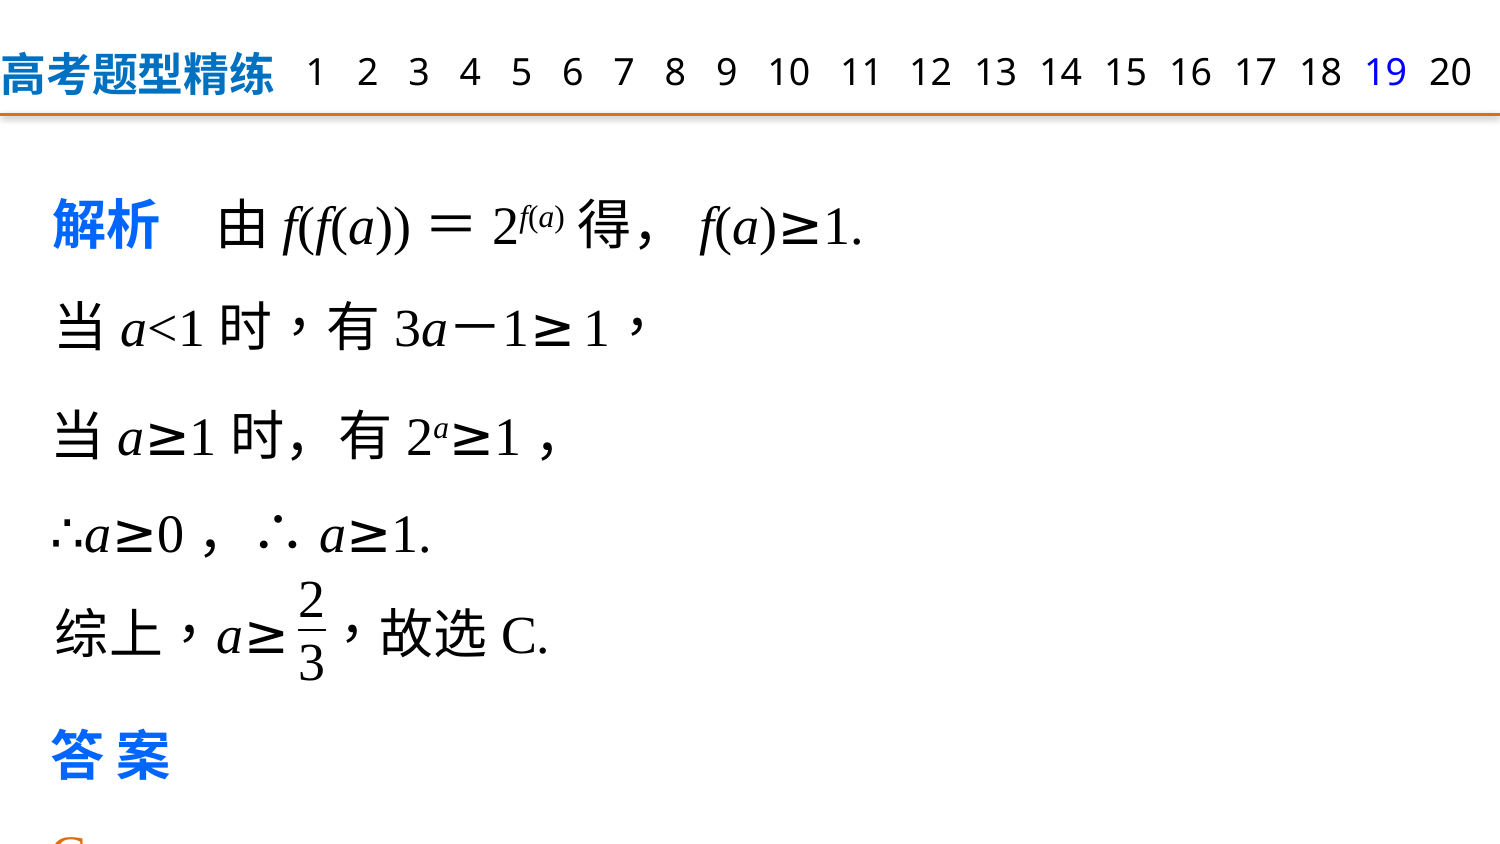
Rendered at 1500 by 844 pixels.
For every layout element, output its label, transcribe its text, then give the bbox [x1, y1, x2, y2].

text_box 4 [443, 38, 496, 109]
text_box 答案 C [35, 681, 265, 794]
text_box 2 [340, 38, 393, 109]
text_box 7 [597, 38, 650, 109]
text_box 18 [1288, 38, 1353, 109]
text_box 17 [1223, 38, 1288, 109]
text_box 9 [699, 38, 754, 109]
text_box 11 [826, 41, 898, 106]
text_box 5 [494, 38, 547, 109]
text_box 12 [898, 38, 963, 109]
text_box 10 [753, 41, 825, 106]
text_box 14 [1028, 38, 1093, 109]
text_box 8 [648, 38, 701, 109]
text_box 16 [1158, 38, 1223, 109]
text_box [52, 291, 1469, 499]
text_box 高考题型精练 [0, 37, 291, 108]
text_box 13 [963, 38, 1028, 109]
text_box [54, 569, 1471, 777]
text_box 20 [1417, 38, 1485, 109]
text_box 解析 由f(f(a))＝2f(a)得，f(a)≥1. [37, 150, 1471, 263]
text_box 当a≥1时，有2a≥1， ∴a≥0，∴a≥1. [35, 361, 786, 571]
text_box 15 [1093, 38, 1158, 109]
text_box 1 [286, 38, 343, 109]
text_box 19 [1353, 38, 1417, 109]
text_box 6 [545, 38, 598, 109]
text_box 3 [391, 38, 445, 109]
